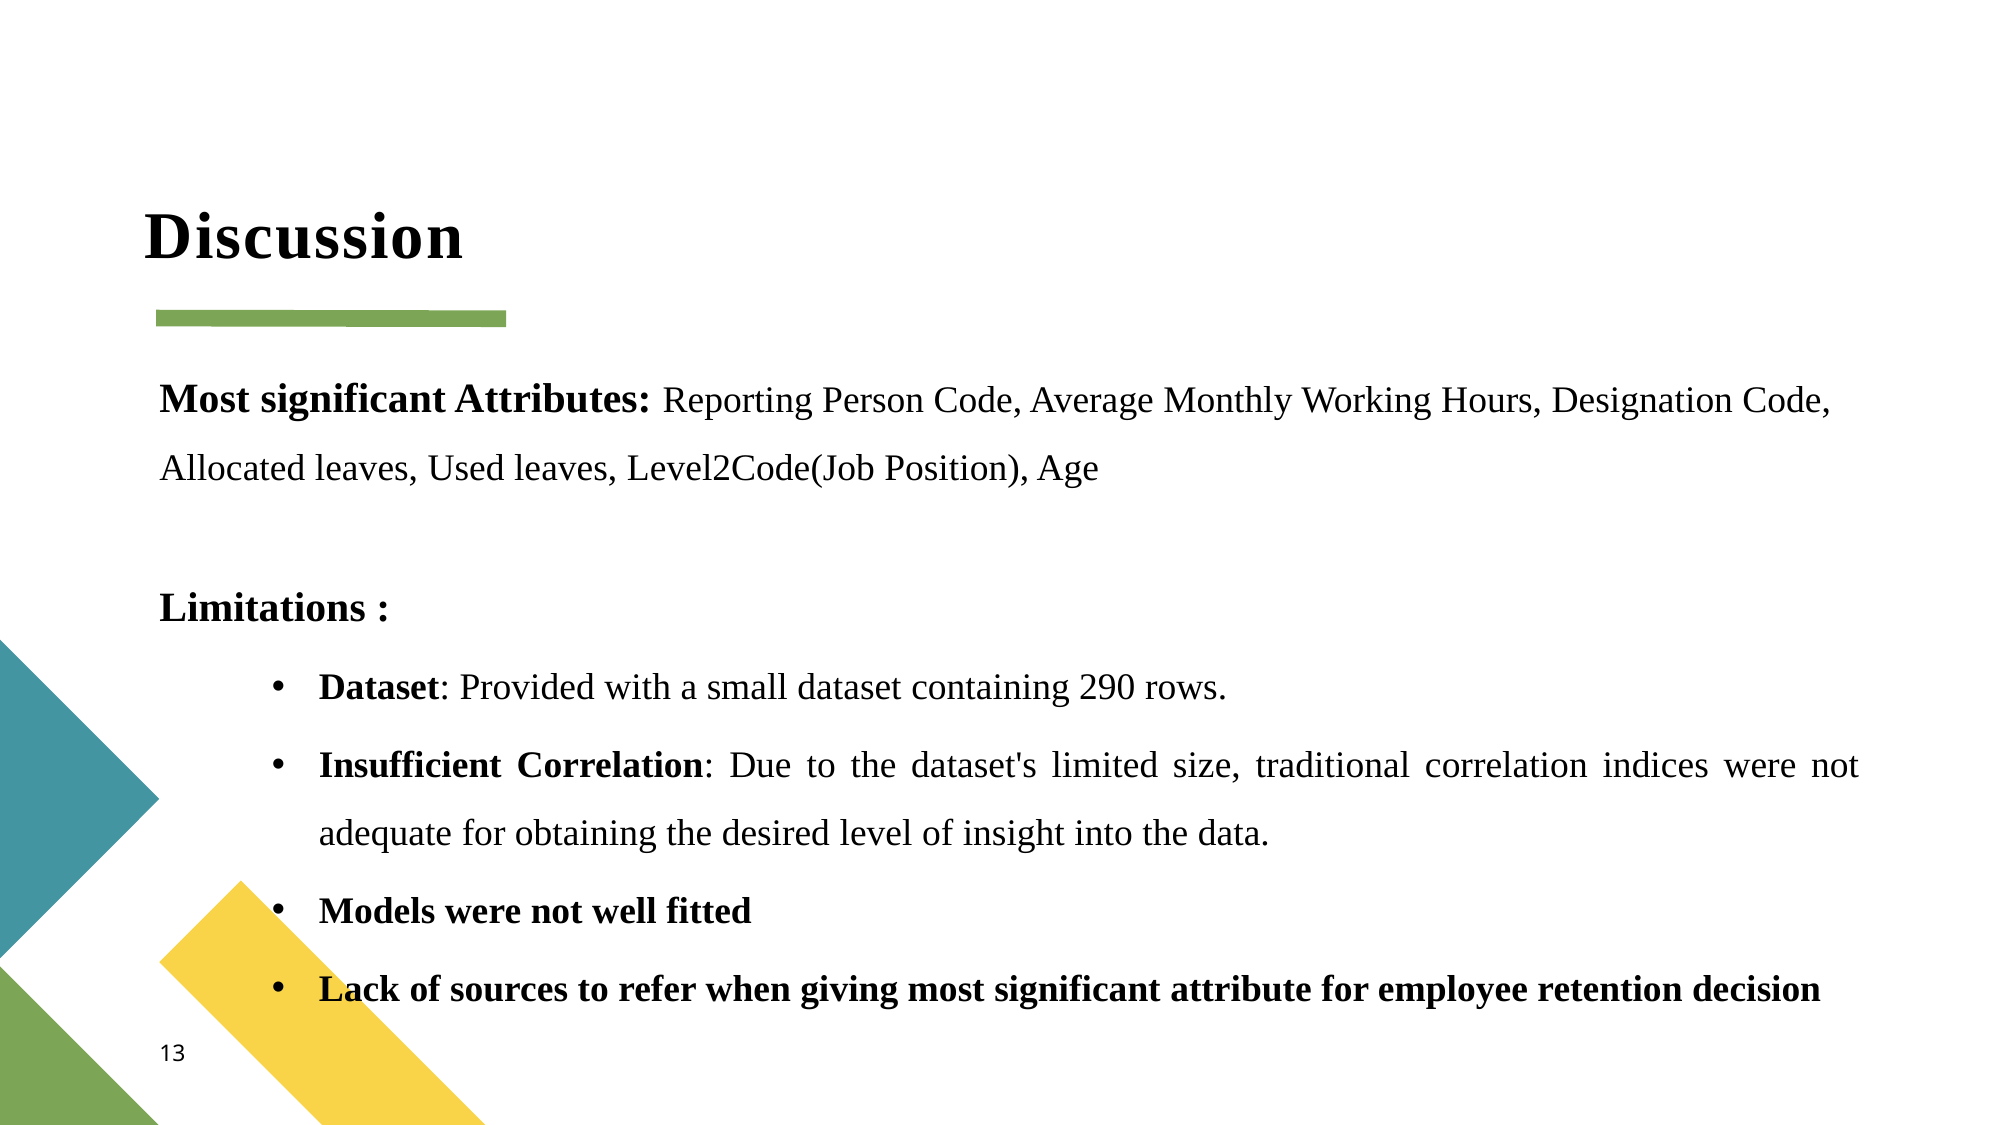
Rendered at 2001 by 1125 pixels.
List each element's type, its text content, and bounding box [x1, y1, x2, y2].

slide_number 13 [159, 1038, 246, 1080]
list Most significant Attributes: Reporting Person Code, Average Monthly Working Hours, Designation Code, Allocated leaves, Used leaves, Level2Code(Job Position), Age Limitations : Dataset: Provided with a small dataset containing 290 rows. Insufficient Correlation: Due to the dataset's limited size, traditional correlation indices were not adequate for obtaining the desired level of insight into the data. Models were not well fitted Lack of sources to refer when giving most significant attribute for employee retention decision [159, 345, 1862, 1039]
title Discussion [144, 189, 1155, 274]
